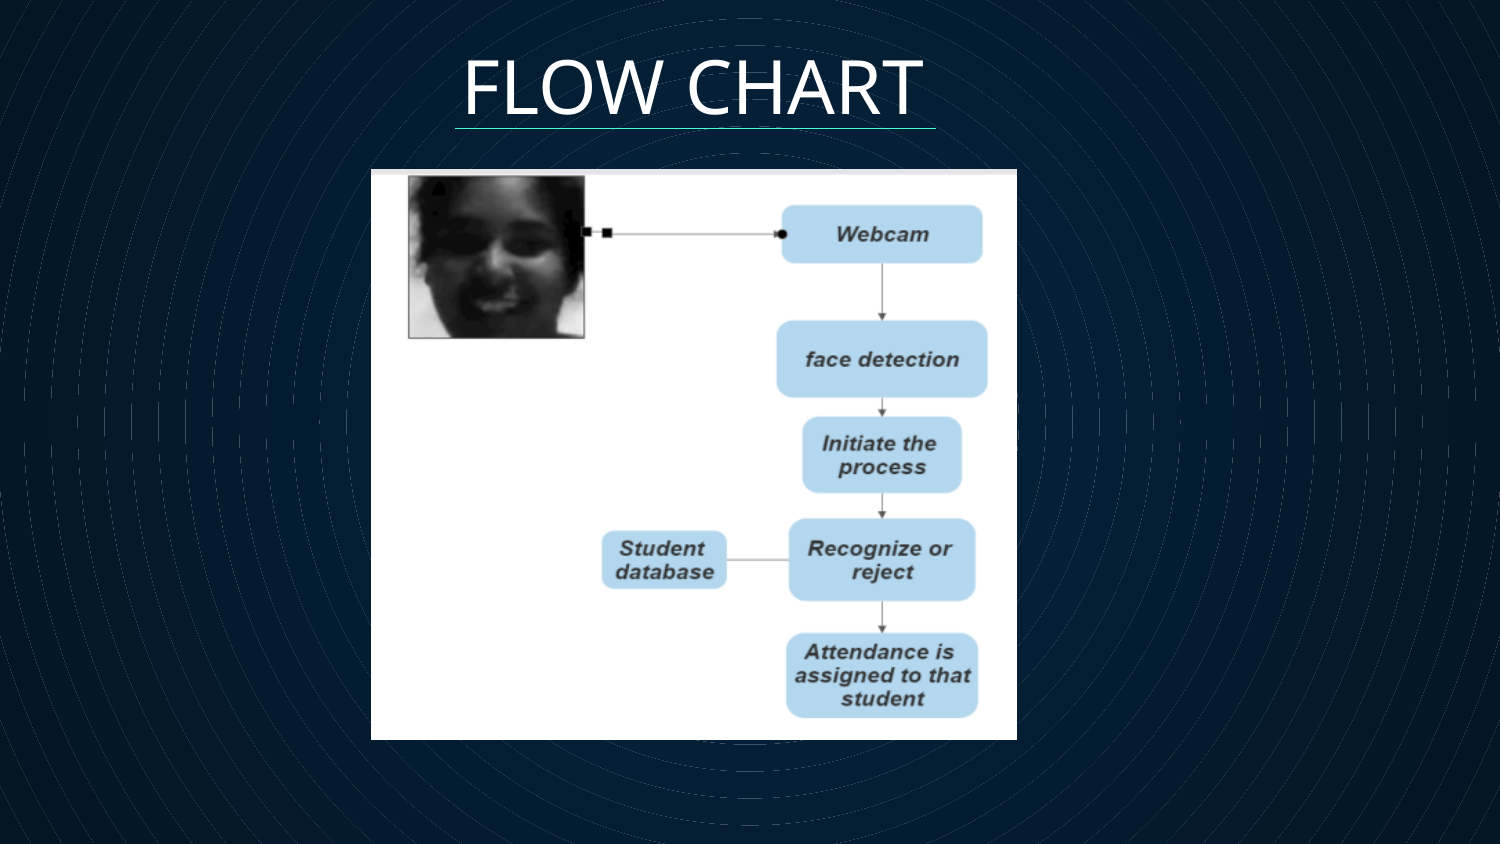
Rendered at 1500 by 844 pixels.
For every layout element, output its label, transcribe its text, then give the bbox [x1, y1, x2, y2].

picture [371, 168, 1018, 741]
title FLOW CHART [446, 45, 1026, 145]
